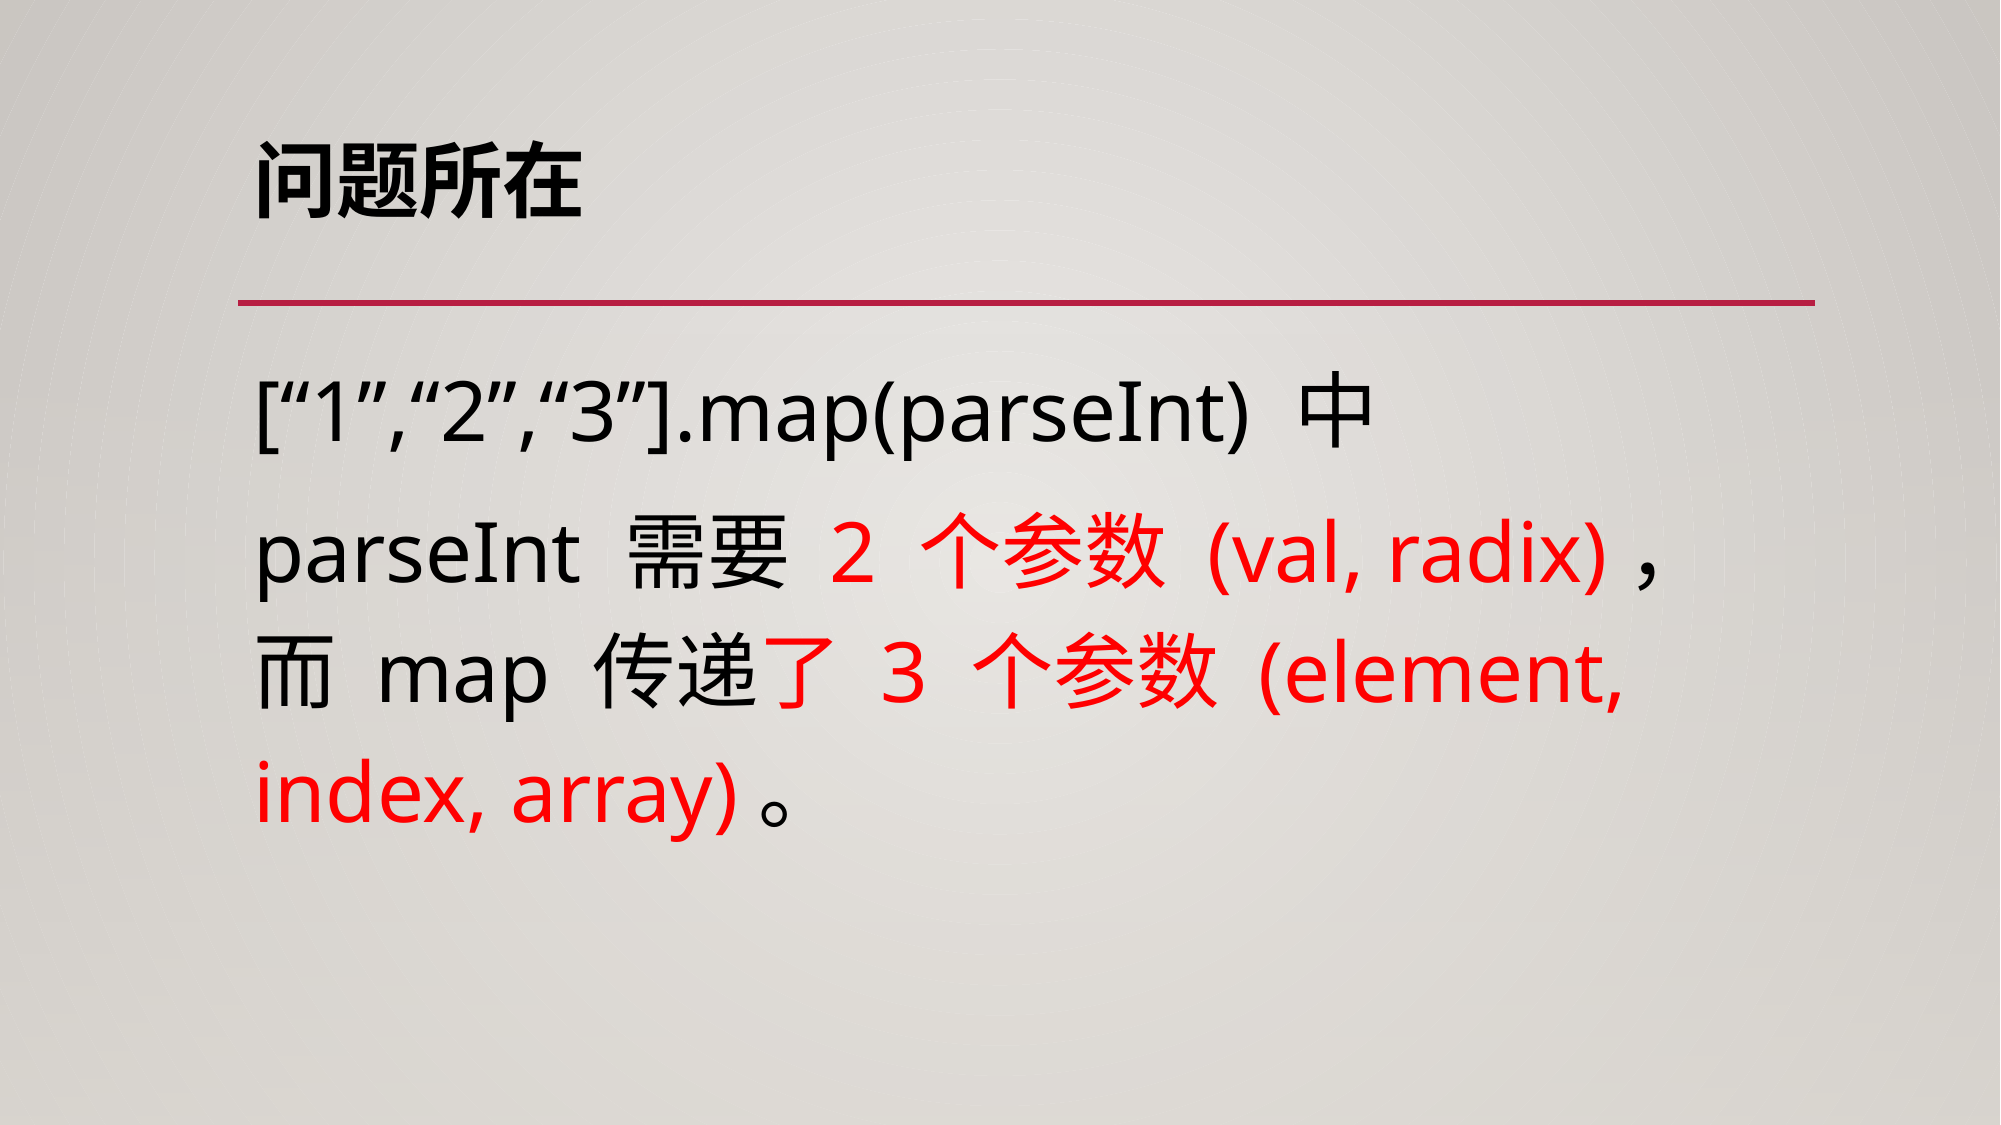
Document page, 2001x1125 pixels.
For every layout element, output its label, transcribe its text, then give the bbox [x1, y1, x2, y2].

list [“1”,“2”,“3”].map(parseInt) 中 parseInt 需要 2 个参数 (val, radix)， 而 map 传递了 3 个参数 (element, index, array)。 [238, 330, 1814, 832]
title 问题所在 [238, 131, 1814, 305]
